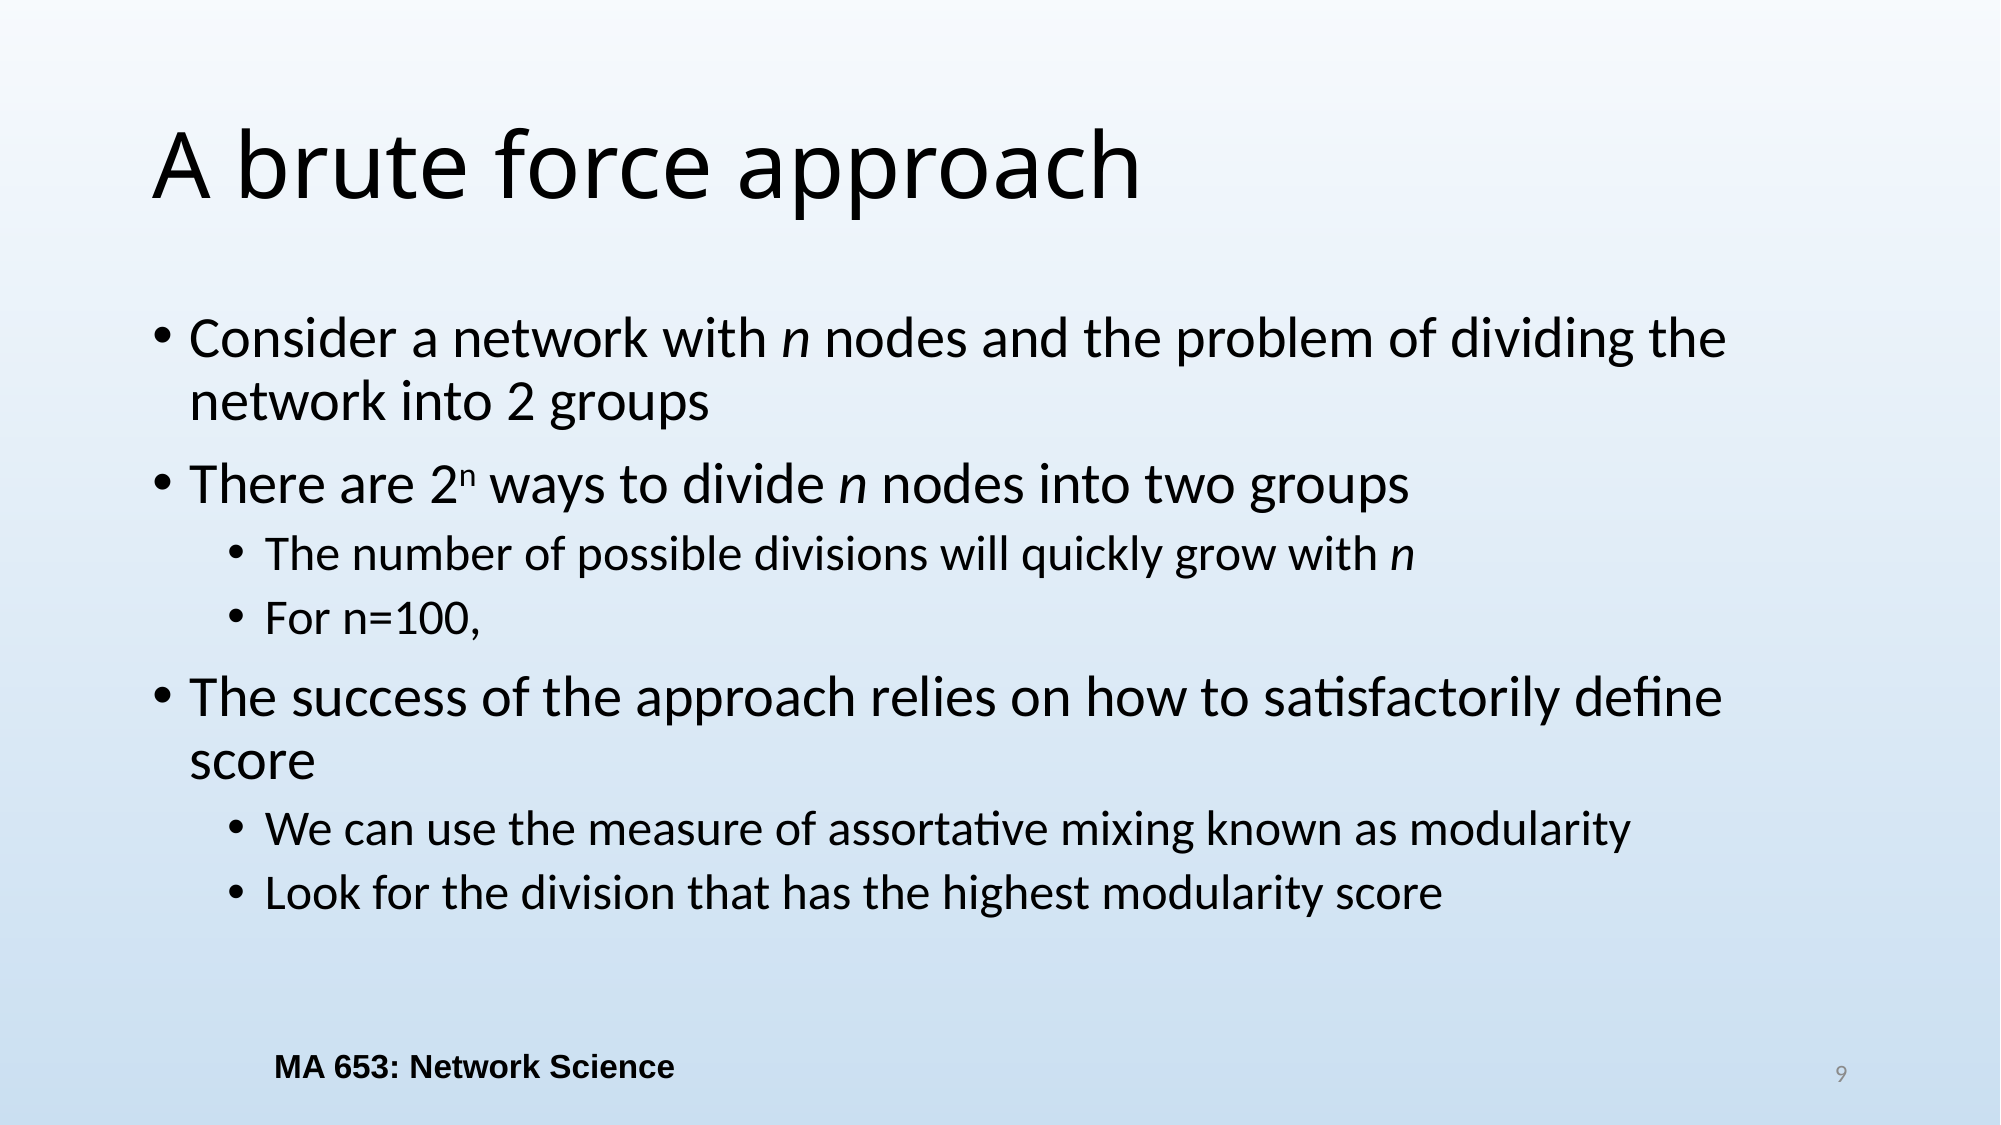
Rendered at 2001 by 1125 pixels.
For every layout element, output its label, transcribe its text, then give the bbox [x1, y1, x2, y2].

footer MA 653: Network Science [137, 1035, 813, 1096]
slide_number 9 [1412, 1042, 1863, 1103]
title A brute force approach [137, 59, 1863, 278]
